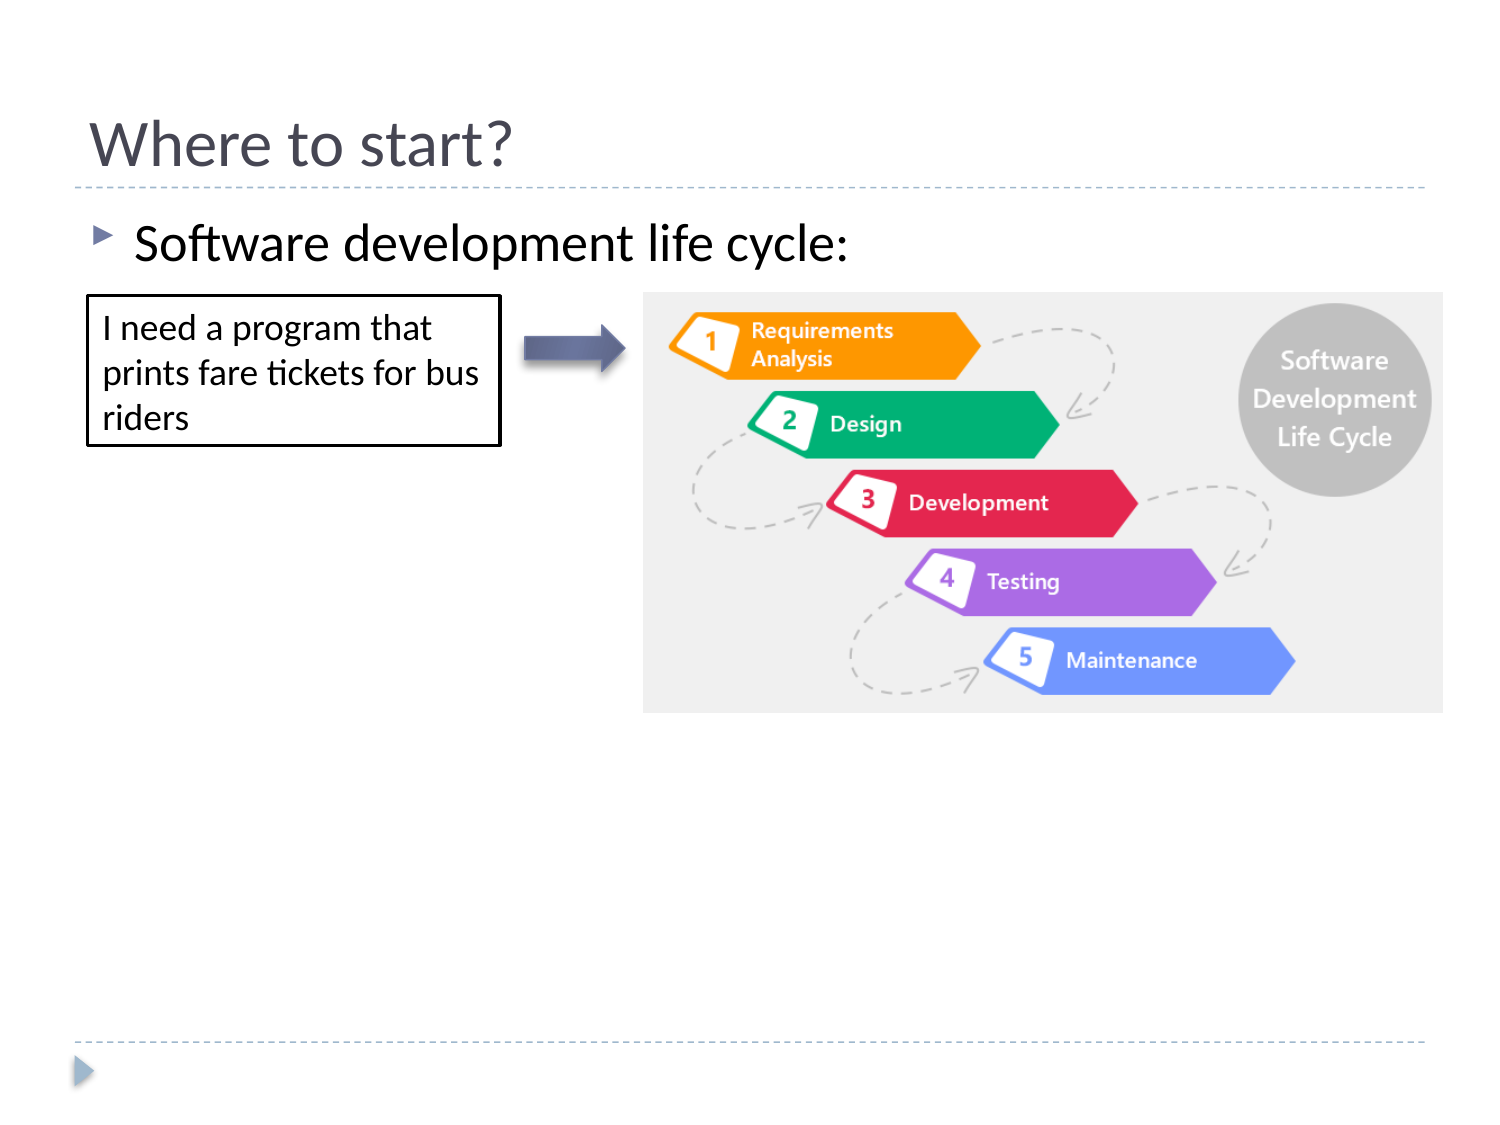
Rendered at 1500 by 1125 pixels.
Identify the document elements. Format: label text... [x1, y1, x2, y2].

picture [643, 292, 1443, 713]
text_box [524, 324, 626, 373]
text_box I need a program that prints fare tickets for bus riders [86, 294, 502, 447]
list Software development life cycle: [75, 200, 1425, 1010]
title Where to start? [75, 24, 1425, 188]
